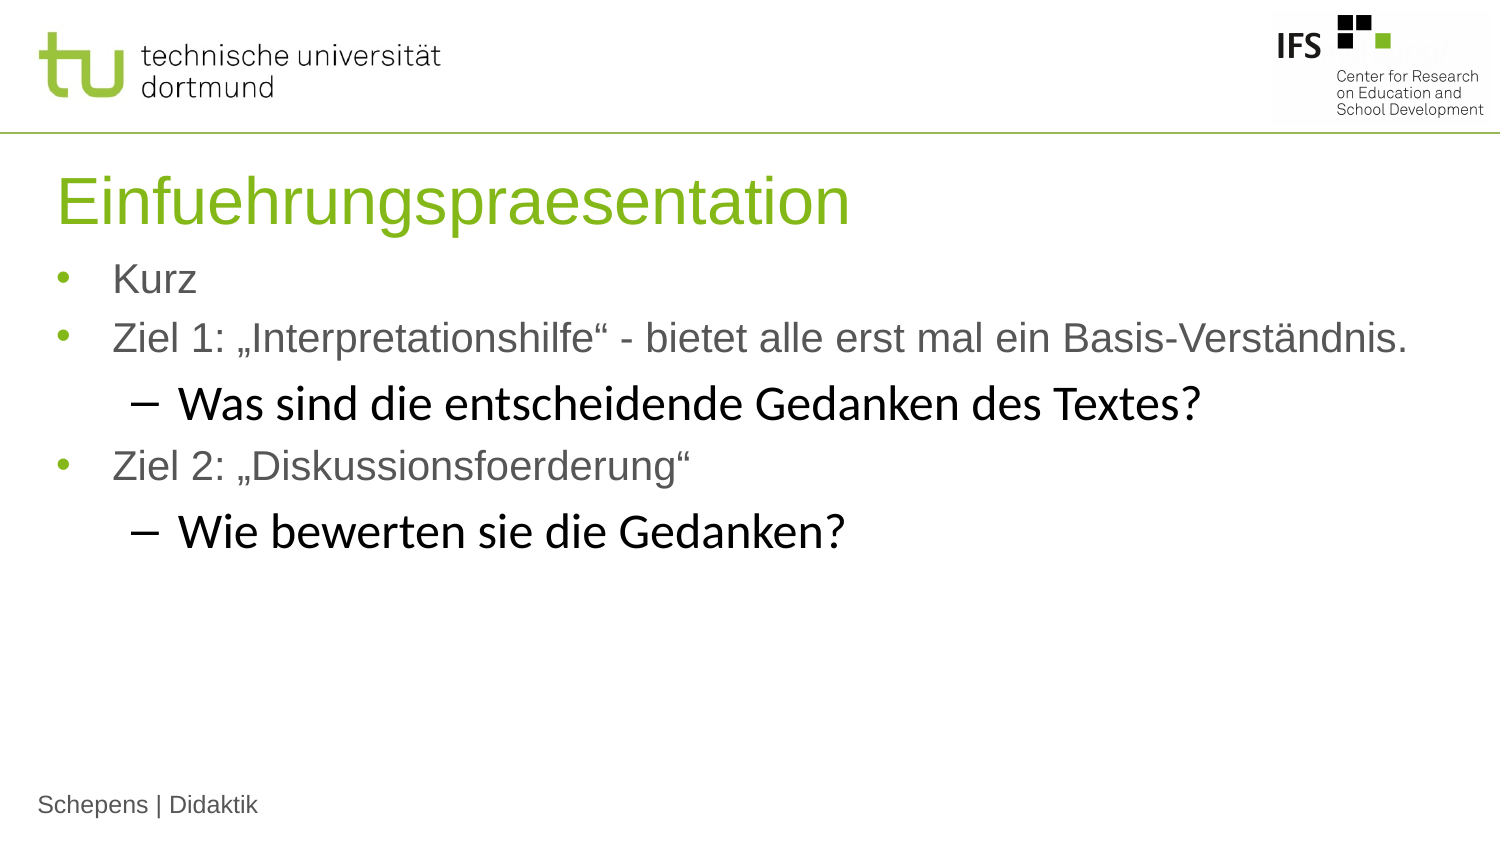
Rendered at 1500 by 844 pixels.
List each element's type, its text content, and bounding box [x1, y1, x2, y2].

title Einfuehrungspraesentation [41, 150, 1459, 233]
list Kurz Ziel 1: „Interpretationshilfe“ - bietet alle erst mal ein Basis-Verständnis. Was sind die entscheidende Gedanken des Textes? Ziel 2: „Diskussionsfoerderung“ Wie bewerten sie die Gedanken? [41, 244, 1459, 777]
picture [1271, 10, 1491, 126]
picture [9, 2, 476, 132]
